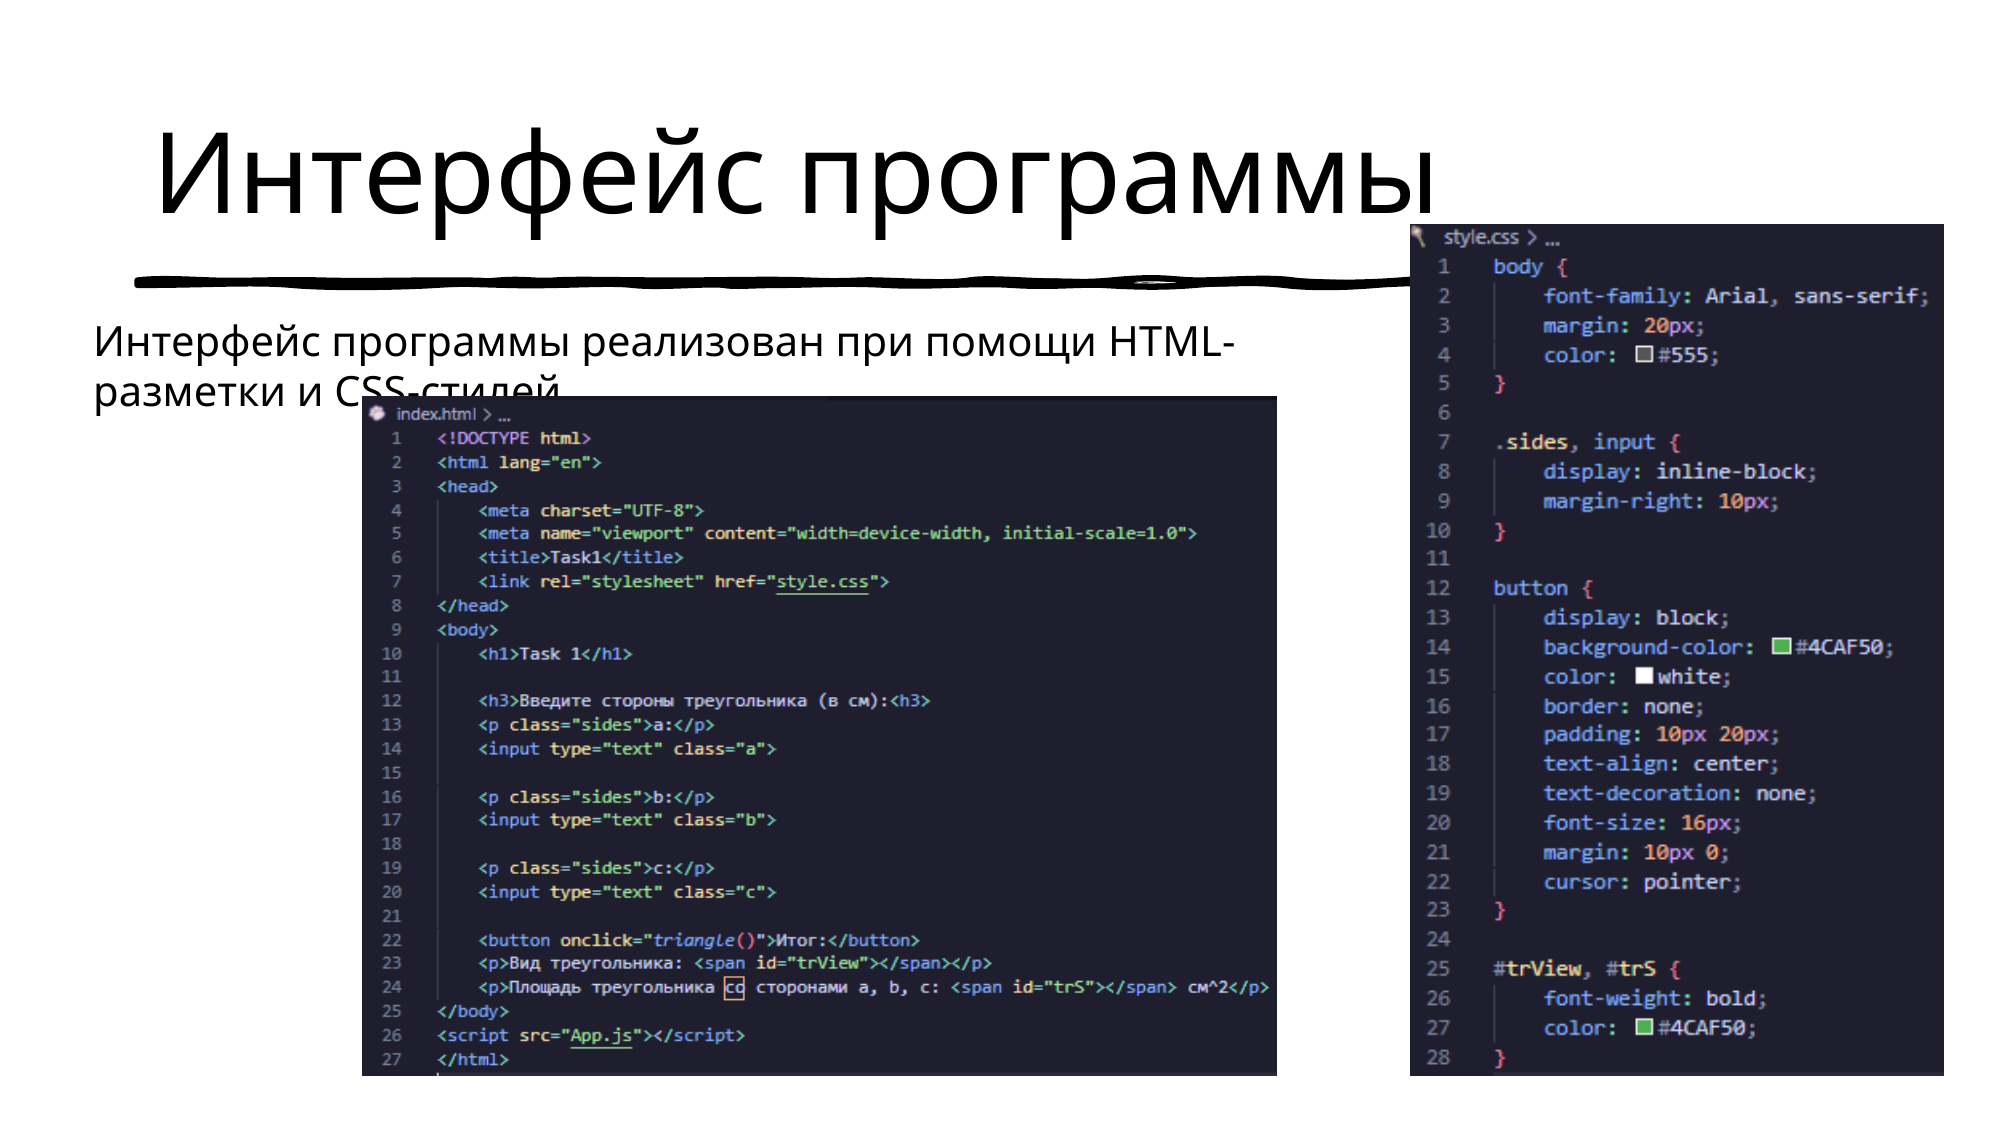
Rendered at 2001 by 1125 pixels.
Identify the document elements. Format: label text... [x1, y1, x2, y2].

picture [362, 396, 1277, 1076]
title Интерфейс программы [137, 59, 1863, 278]
text_box Интерфейс программы реализован при помощи HTML-разметки и CSS-стилей [78, 307, 1384, 423]
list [1410, 224, 1944, 1076]
